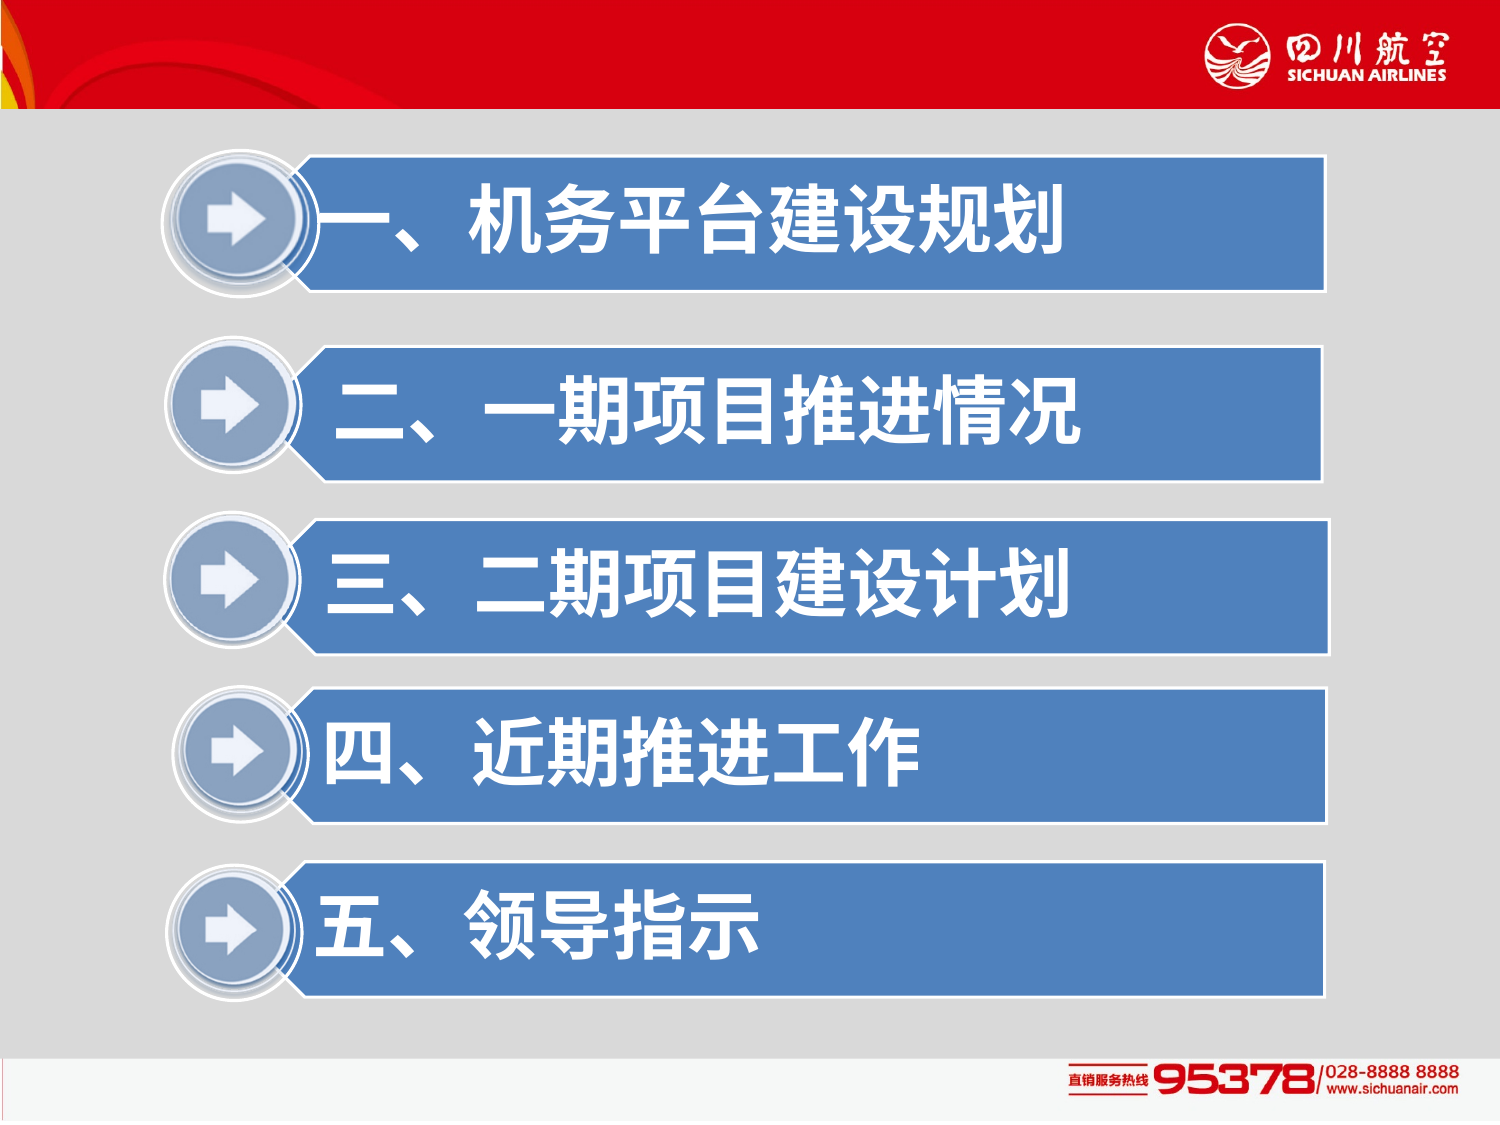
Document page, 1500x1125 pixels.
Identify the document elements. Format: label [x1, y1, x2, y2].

picture [0, 1059, 1500, 1121]
picture [0, 0, 1500, 109]
text_box [1, 150, 1472, 1001]
